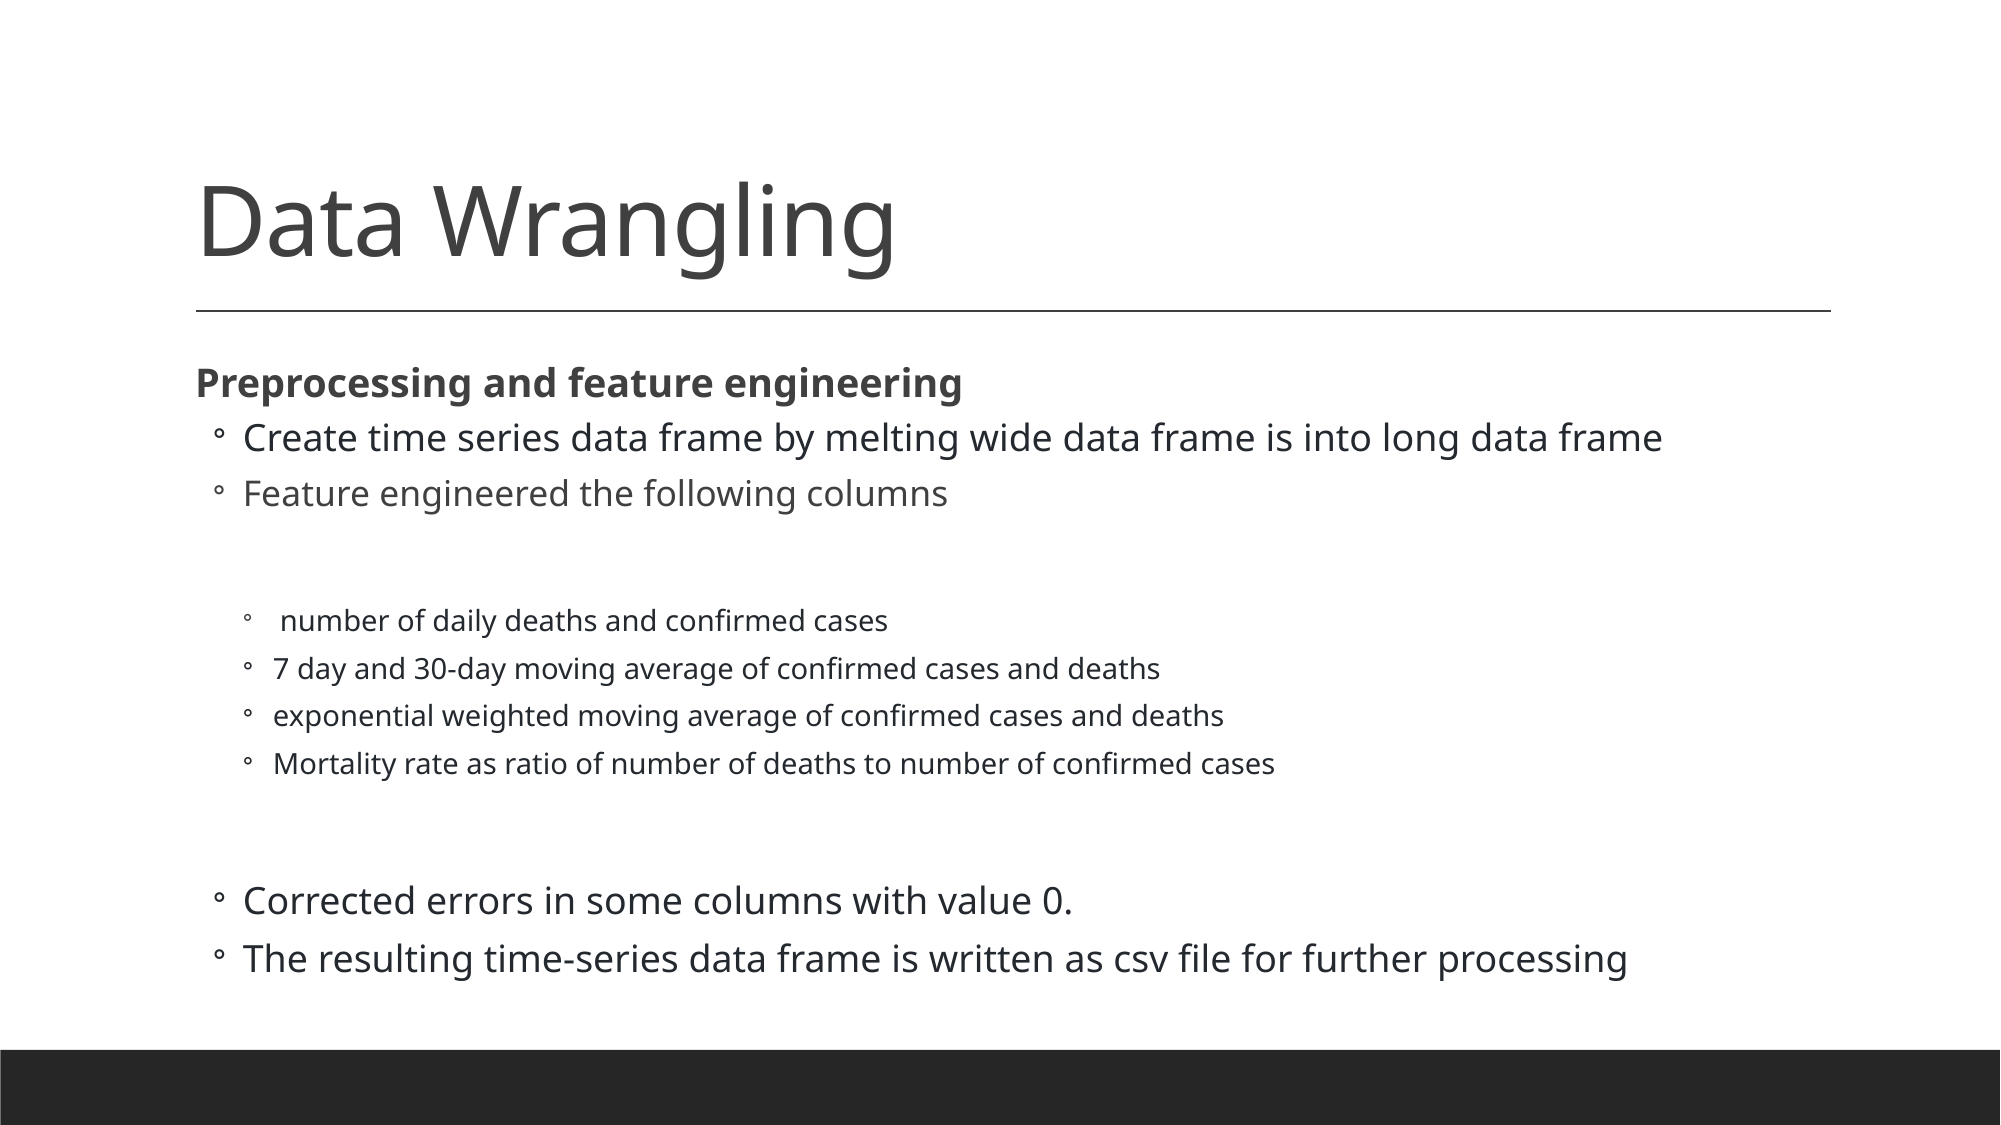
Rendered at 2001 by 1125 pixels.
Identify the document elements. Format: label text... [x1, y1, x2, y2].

list Preprocessing and feature engineering Create time series data frame by melting wide data frame is into long data frame Feature engineered the following columns number of daily deaths and confirmed cases 7 day and 30-day moving average of confirmed cases and deaths exponential weighted moving average of confirmed cases and deaths Mortality rate as ratio of number of deaths to number of confirmed cases Corrected errors in some columns with value 0. The resulting time-series data frame is written as csv file for further processing [180, 345, 1830, 963]
title Data Wrangling [180, 47, 1830, 285]
